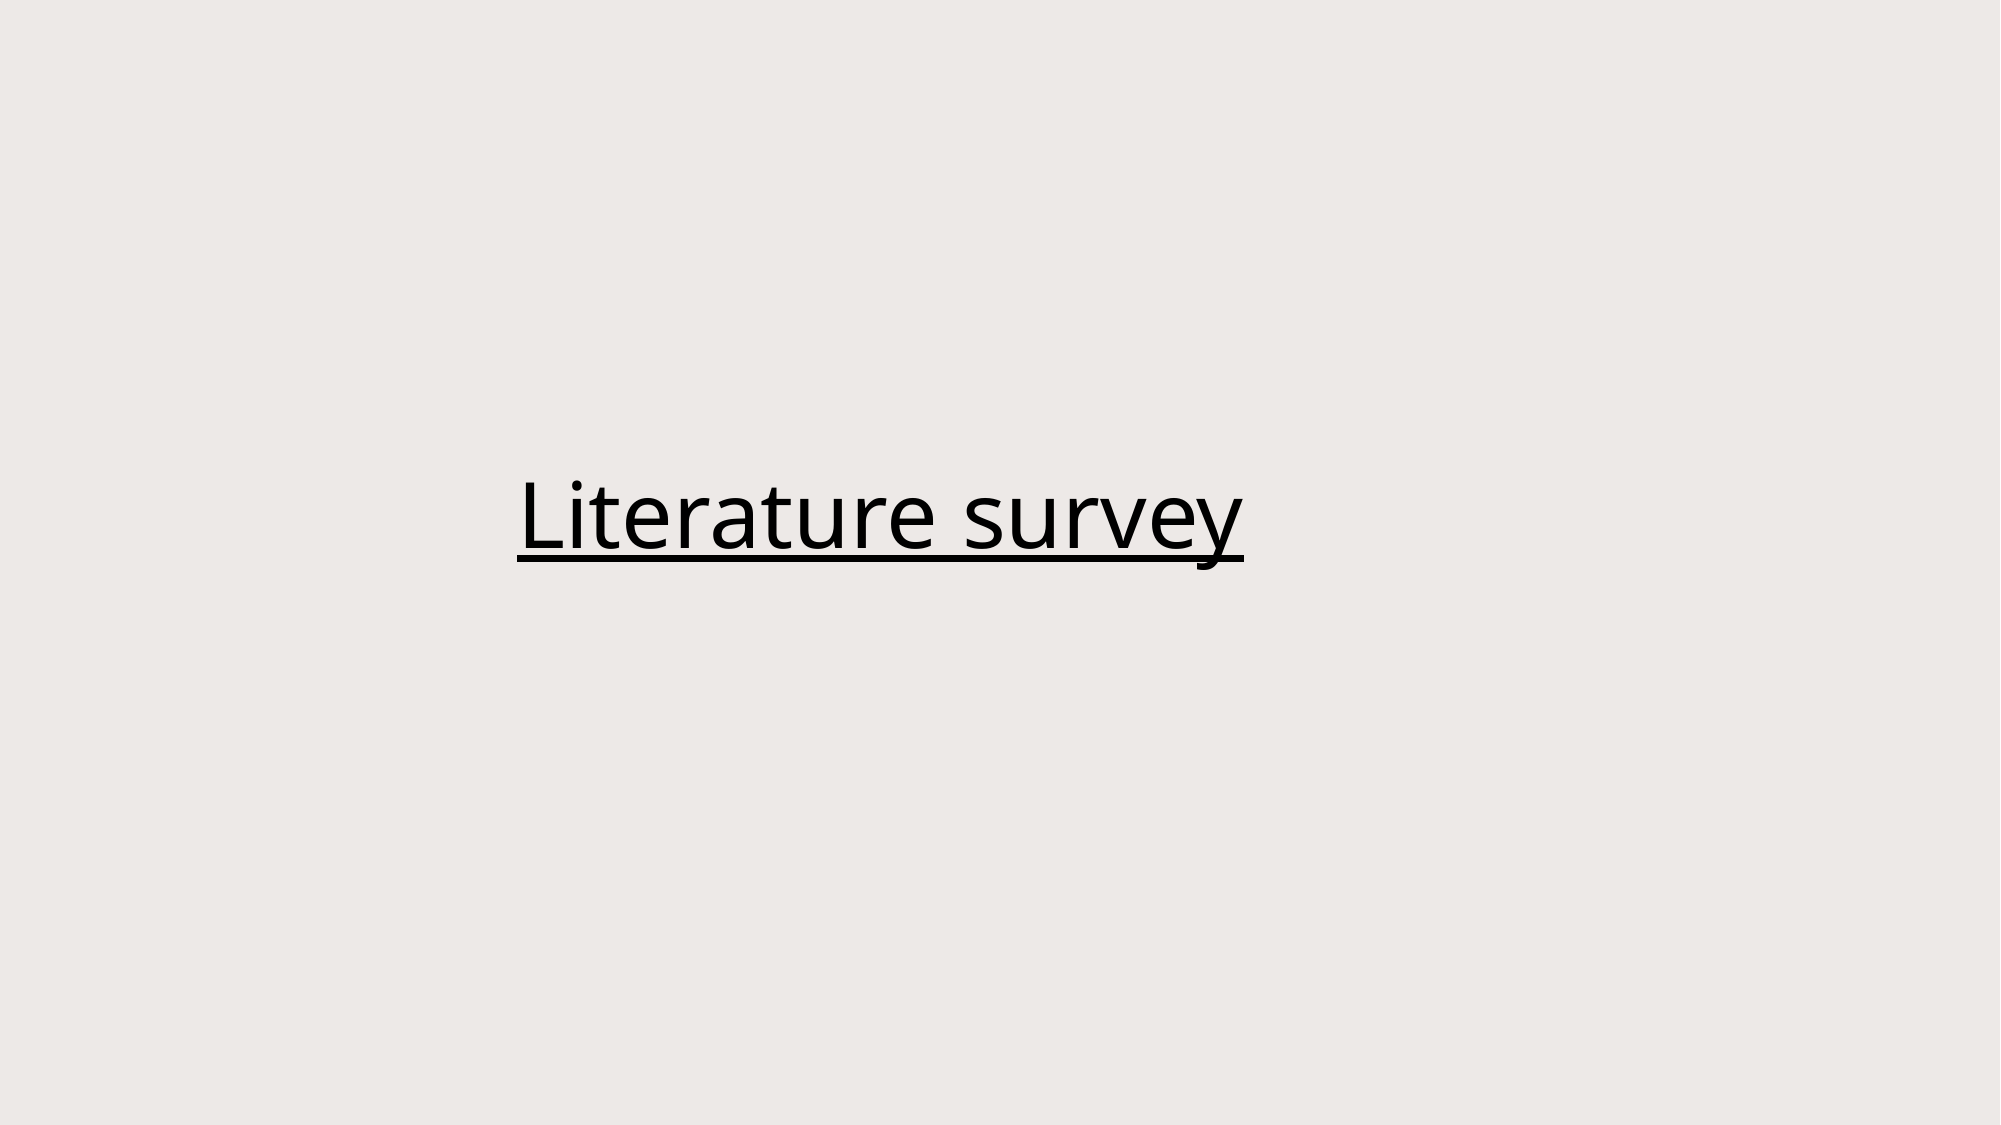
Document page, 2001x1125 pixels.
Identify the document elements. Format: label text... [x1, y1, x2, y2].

title Literature survey [502, 392, 2000, 576]
